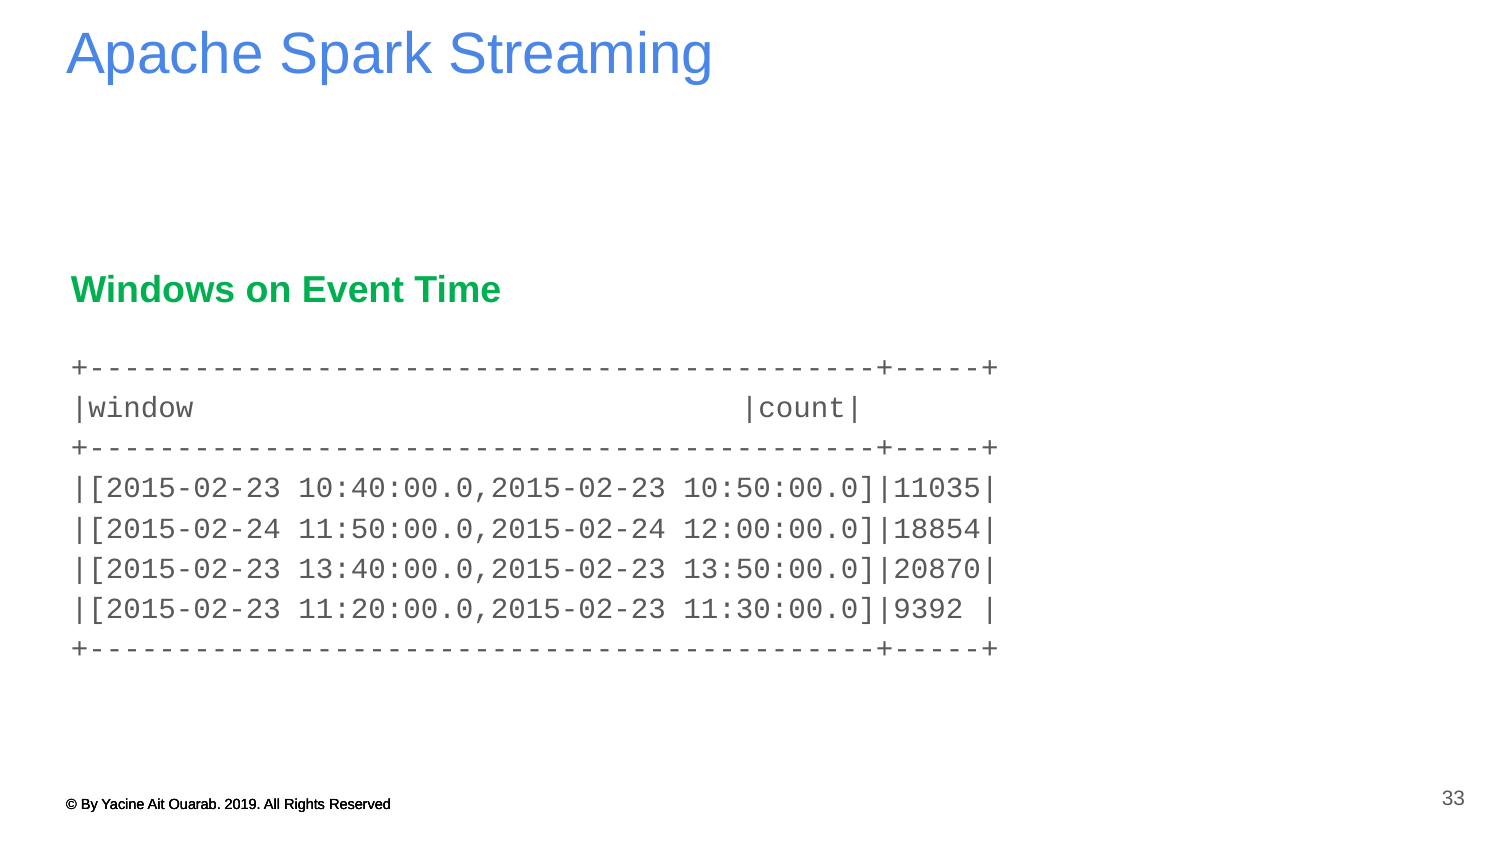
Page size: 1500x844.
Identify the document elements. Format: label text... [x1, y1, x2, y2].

title Apache Spark Streaming [51, 0, 1449, 115]
slide_number 33 [1389, 764, 1480, 830]
list Windows on Event Time +---------------------------------------------+-----+ |window |count| +---------------------------------------------+-----+ |[2015-02-23 10:40:00.0,2015-02-23 10:50:00.0]|11035| |[2015-02-24 11:50:00.0,2015-02-24 12:00:00.0]|18854| |[2015-02-23 13:40:00.0,2015-02-23 13:50:00.0]|20870| |[2015-02-23 11:20:00.0,2015-02-23 11:30:00.0]|9392 | +---------------------------------------------+-----+ [37, 170, 1435, 753]
